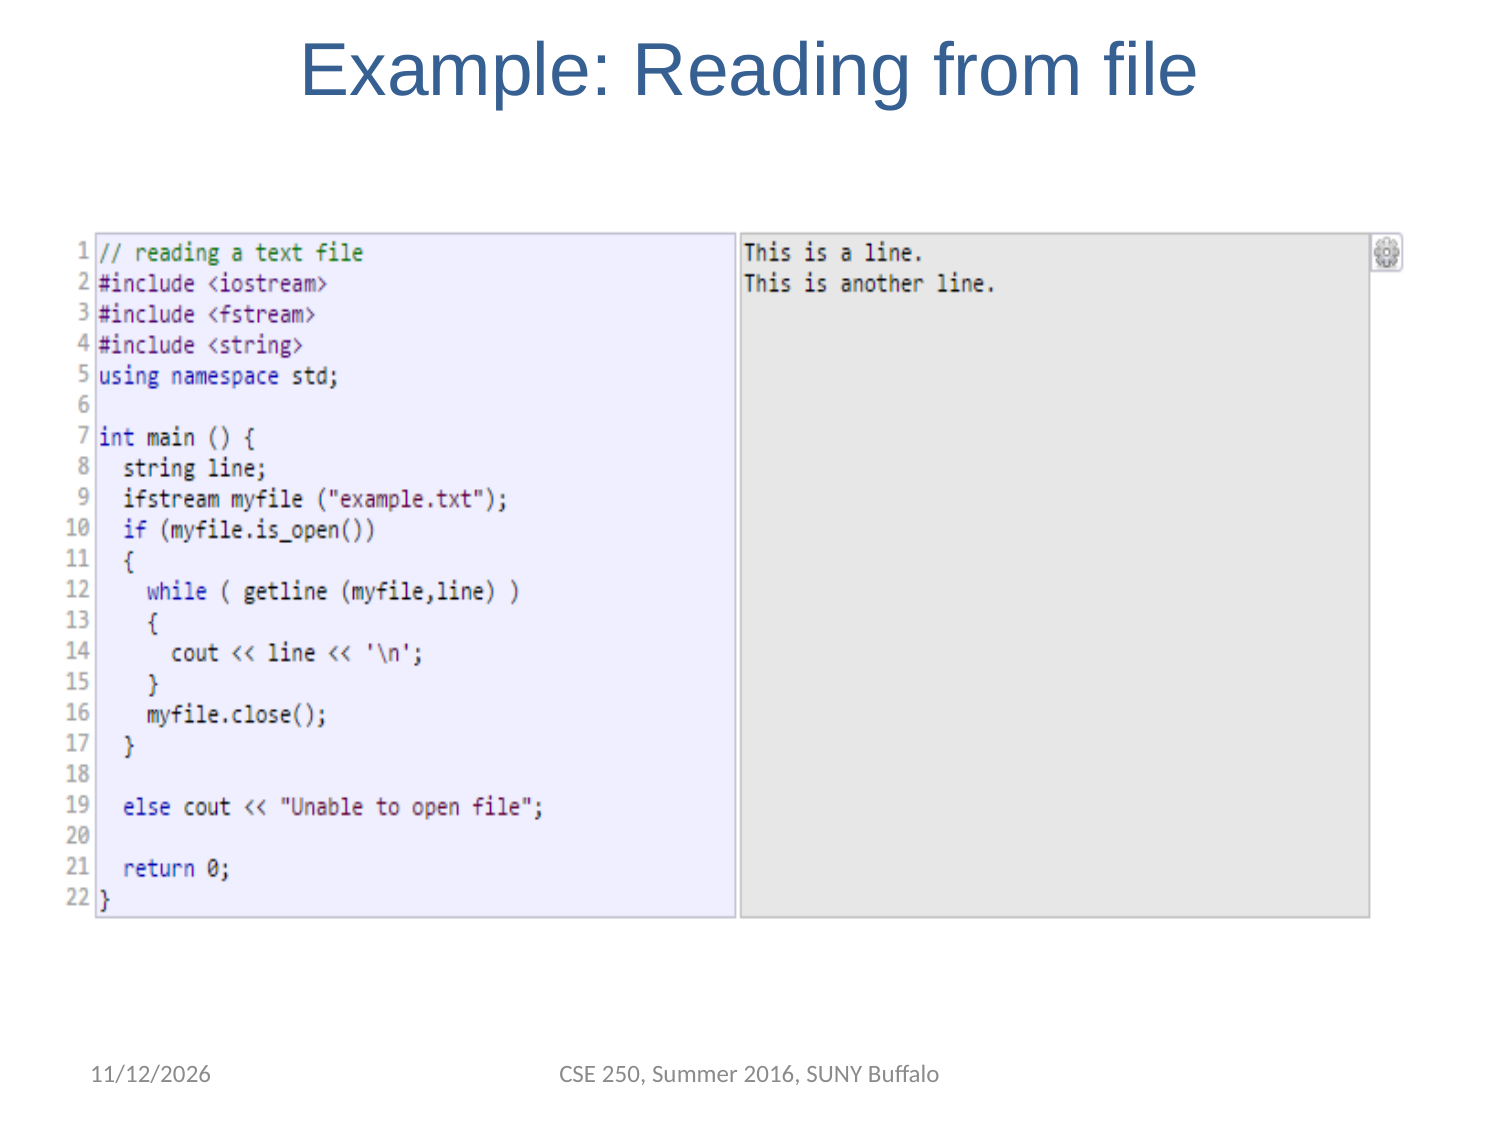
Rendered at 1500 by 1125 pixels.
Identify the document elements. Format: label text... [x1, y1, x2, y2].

picture [57, 211, 1473, 942]
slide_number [75, 1042, 425, 1103]
title Example: Reading from file [0, 10, 1500, 121]
footer CSE 250, Summer 2016, SUNY Buffalo [438, 1042, 1062, 1103]
